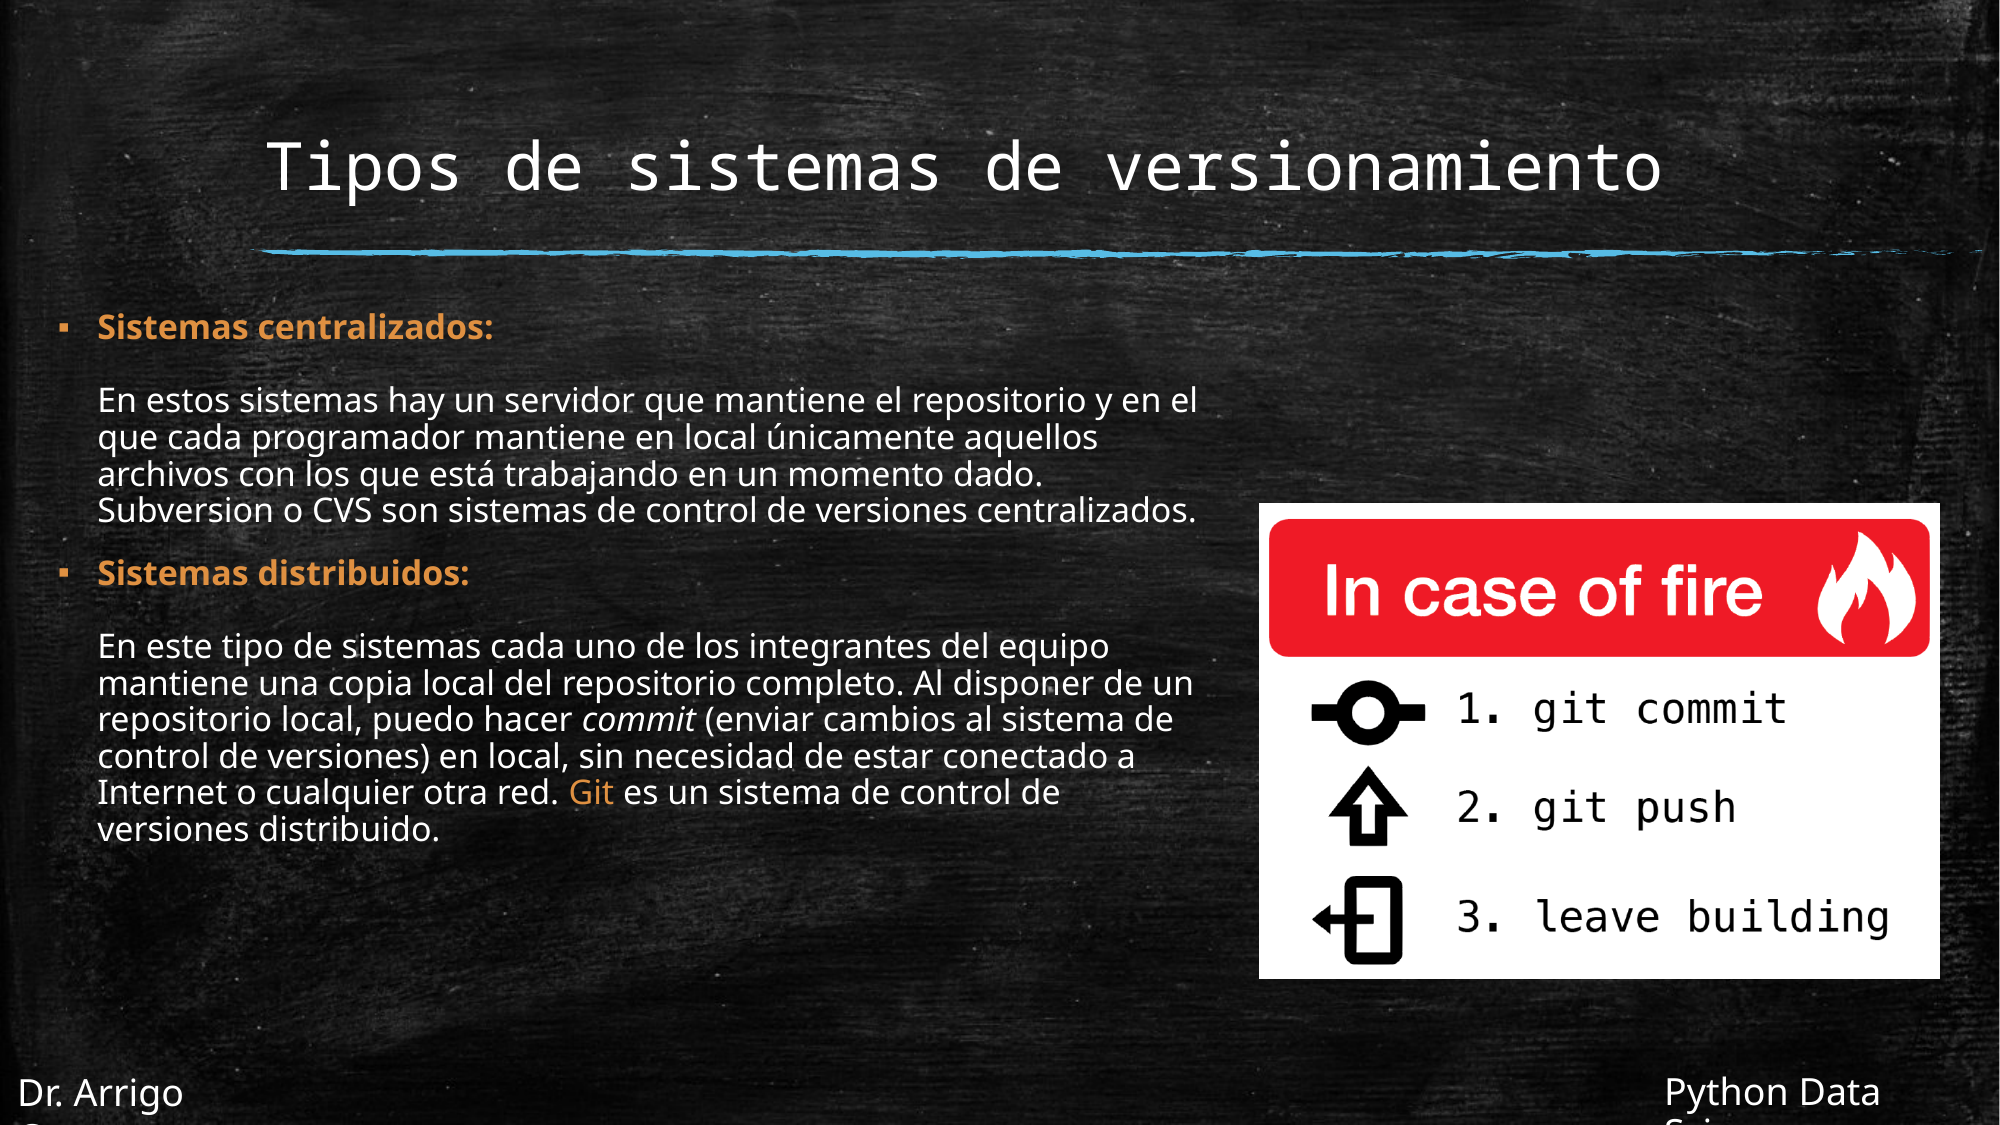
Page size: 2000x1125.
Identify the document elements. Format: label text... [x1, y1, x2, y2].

title Tipos de sistemas de versionamiento [249, 45, 1750, 213]
picture [1259, 503, 1940, 979]
list Sistemas centralizados: En estos sistemas hay un servidor que mantiene el repositorio y en el que cada programador mantiene en local únicamente aquellos archivos con los que está trabajando en un momento dado. Subversion o CVS son sistemas de control de versiones centralizados. Sistemas distribuidos: En este tipo de sistemas cada uno de los integrantes del equipo mantiene una copia local del repositorio completo. Al disponer de un repositorio local, puedo hacer commit (enviar cambios al sistema de control de versiones) en local, sin necesidad de estar conectado a Internet o cualquier otra red. Git es un sistema de control de versiones distribuido. [42, 302, 1230, 1003]
